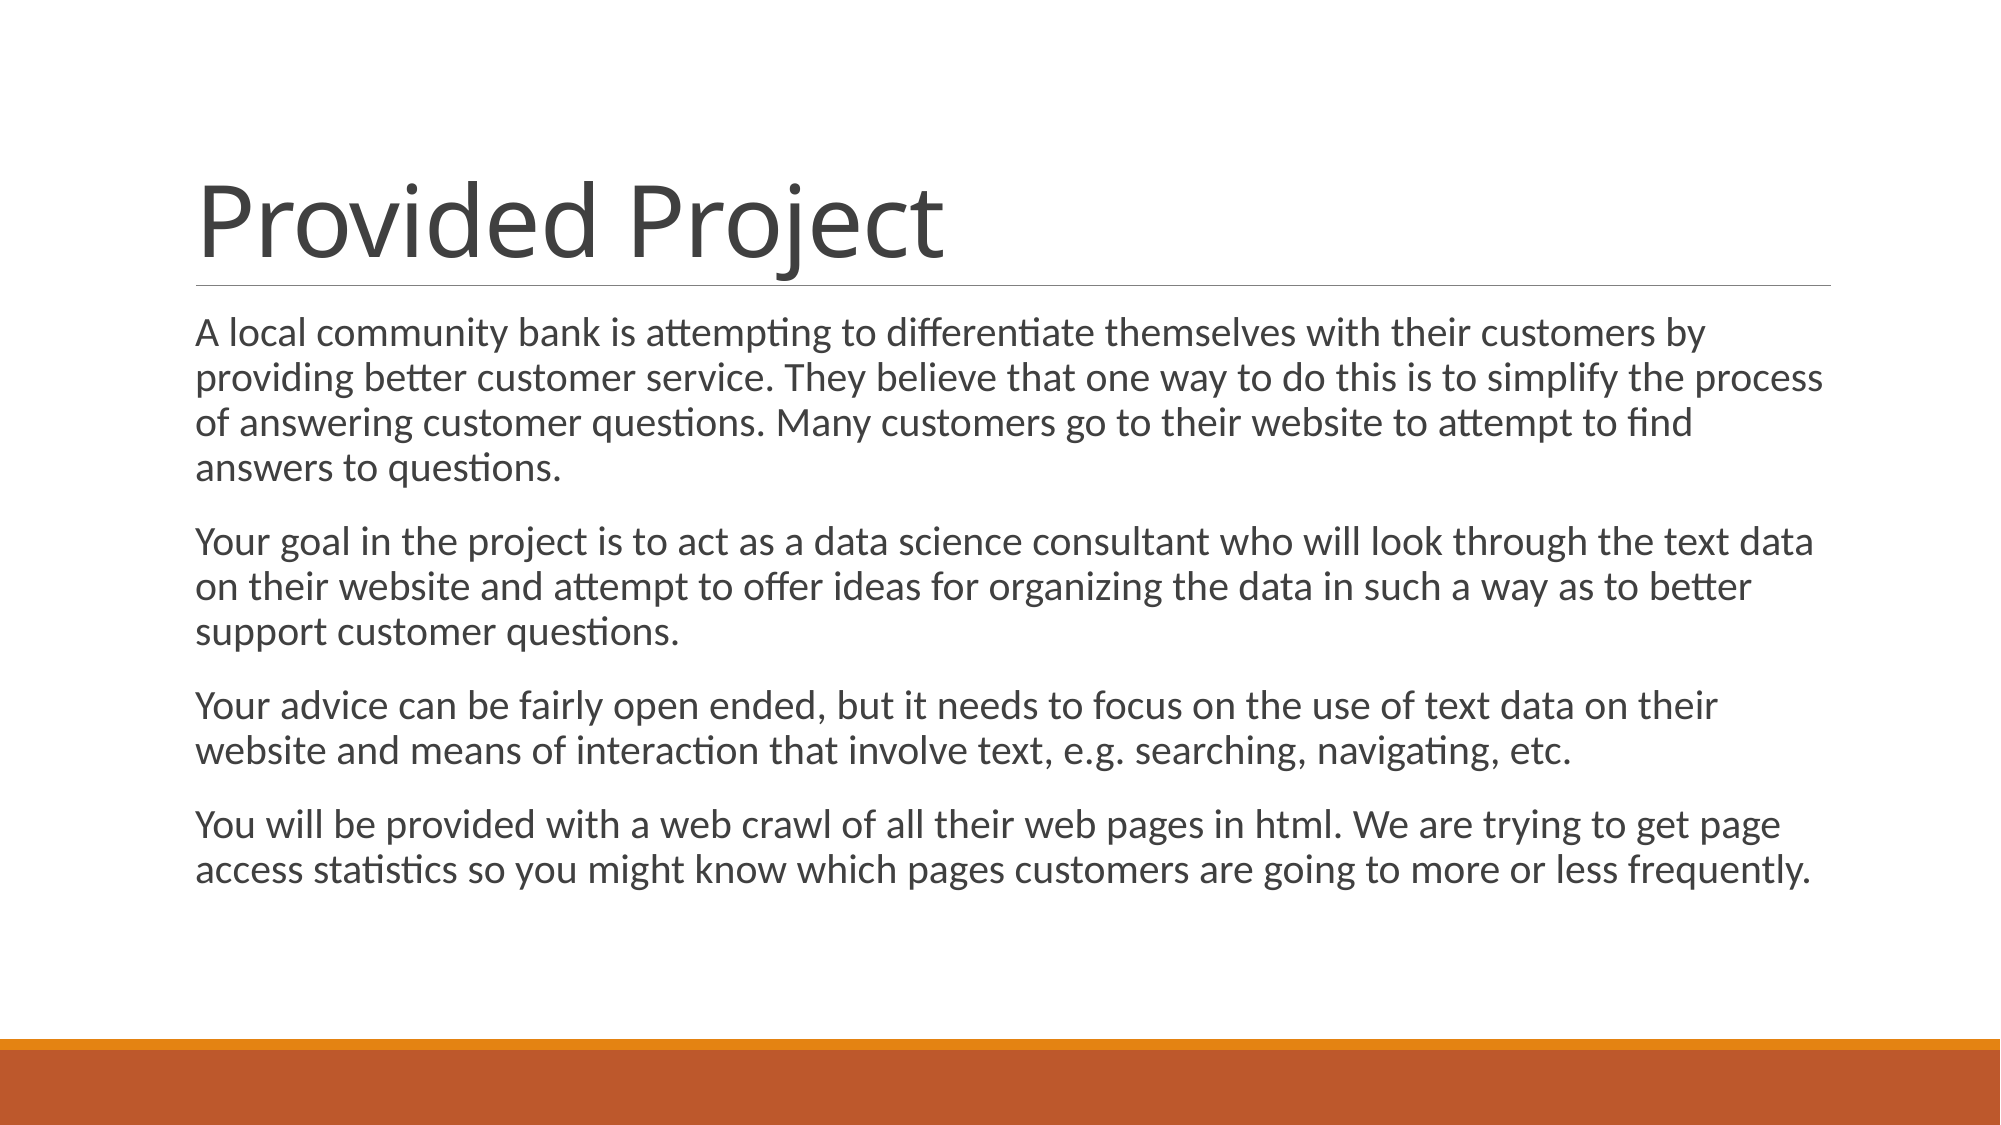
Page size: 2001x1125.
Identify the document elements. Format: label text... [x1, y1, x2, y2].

list A local community bank is attempting to differentiate themselves with their customers by providing better customer service. They believe that one way to do this is to simplify the process of answering customer questions. Many customers go to their website to attempt to find answers to questions. Your goal in the project is to act as a data science consultant who will look through the text data on their website and attempt to offer ideas for organizing the data in such a way as to better support customer questions. Your advice can be fairly open ended, but it needs to focus on the use of text data on their website and means of interaction that involve text, e.g. searching, navigating, etc. You will be provided with a web crawl of all their web pages in html. We are trying to get page access statistics so you might know which pages customers are going to more or less frequently. [180, 302, 1830, 963]
title Provided Project [180, 47, 1830, 285]
